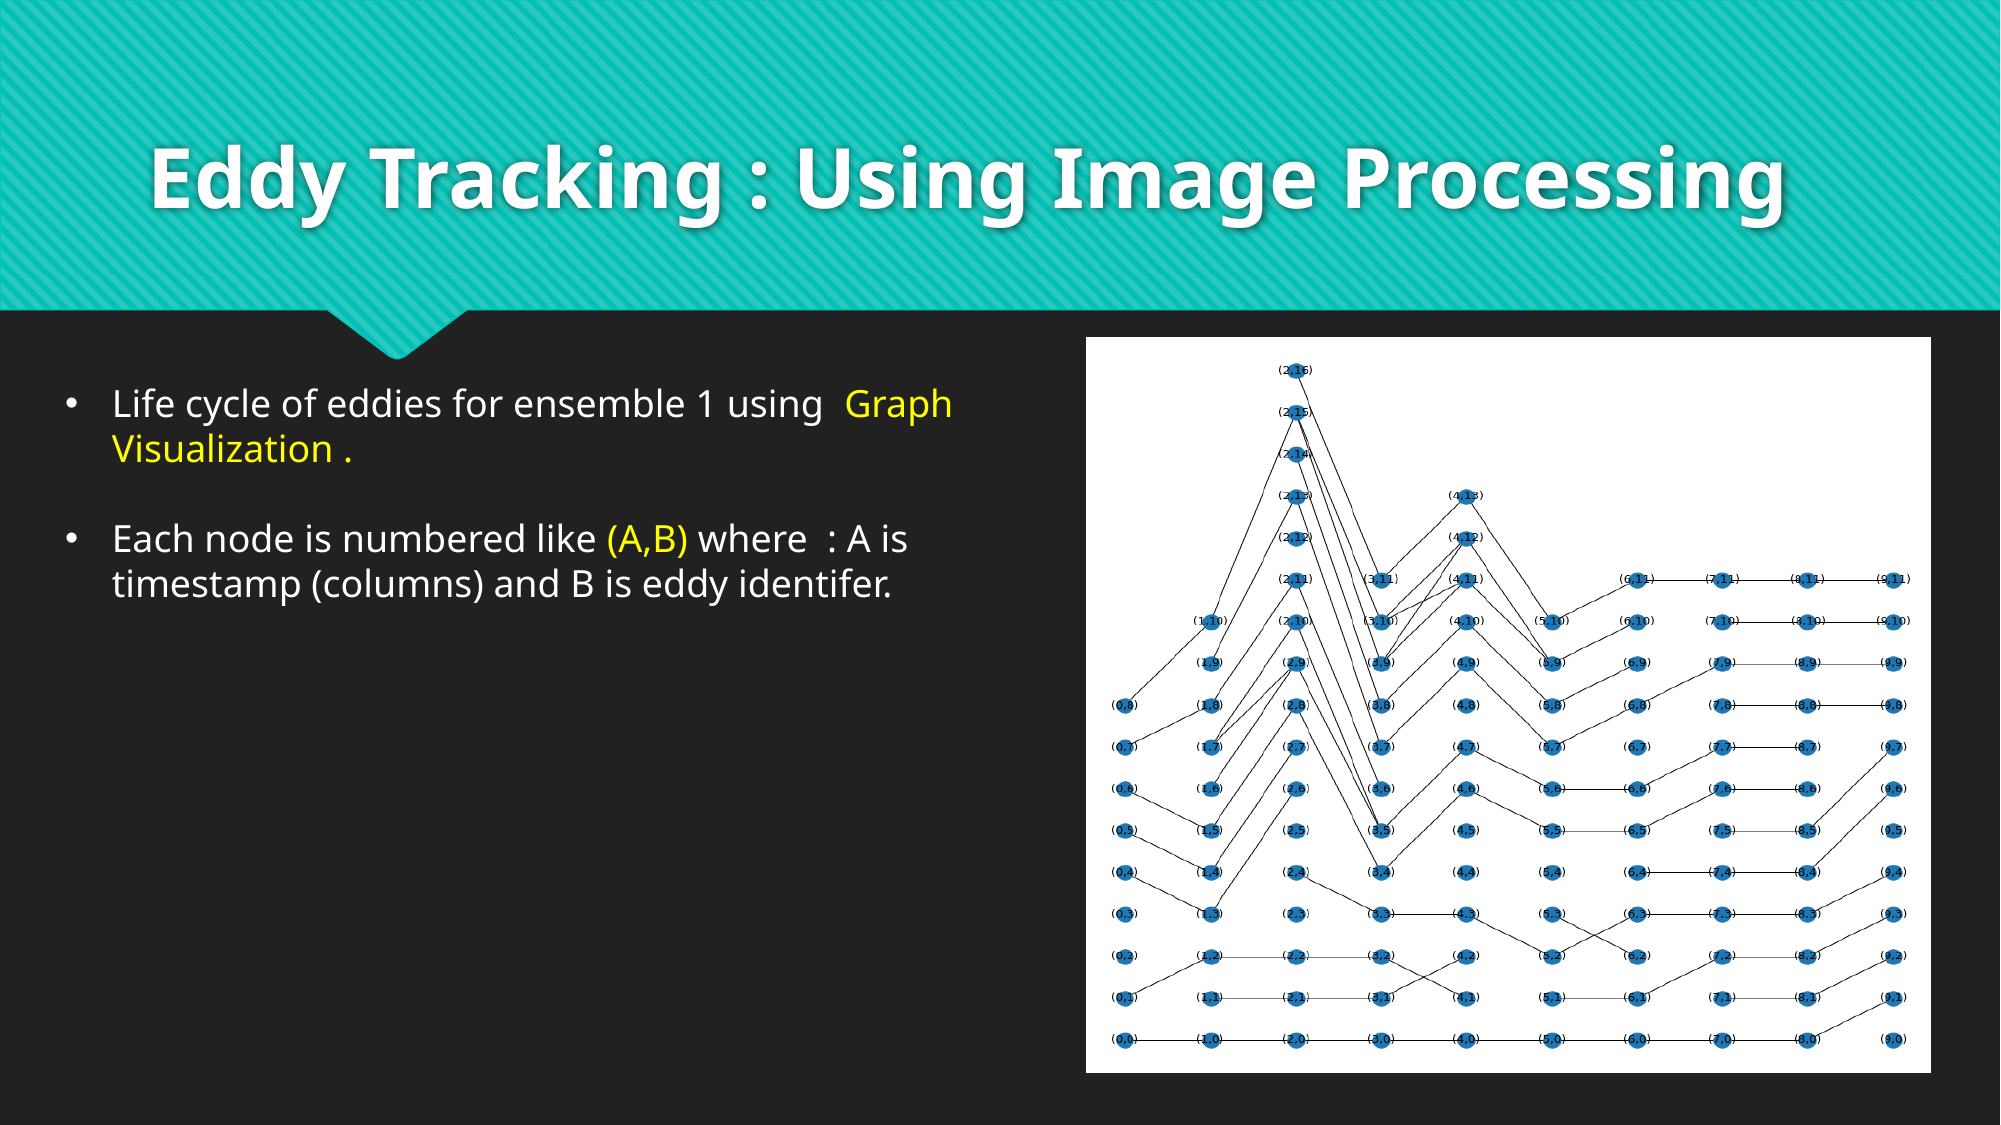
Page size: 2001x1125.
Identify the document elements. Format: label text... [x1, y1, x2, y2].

title Eddy Tracking : Using Image Processing [132, 73, 1868, 233]
picture [1086, 337, 1931, 1074]
text_box Life cycle of eddies for ensemble 1 using Graph Visualization . Each node is numbered like (A,B) where : A is timestamp (columns) and B is eddy identifer. [50, 327, 1038, 658]
